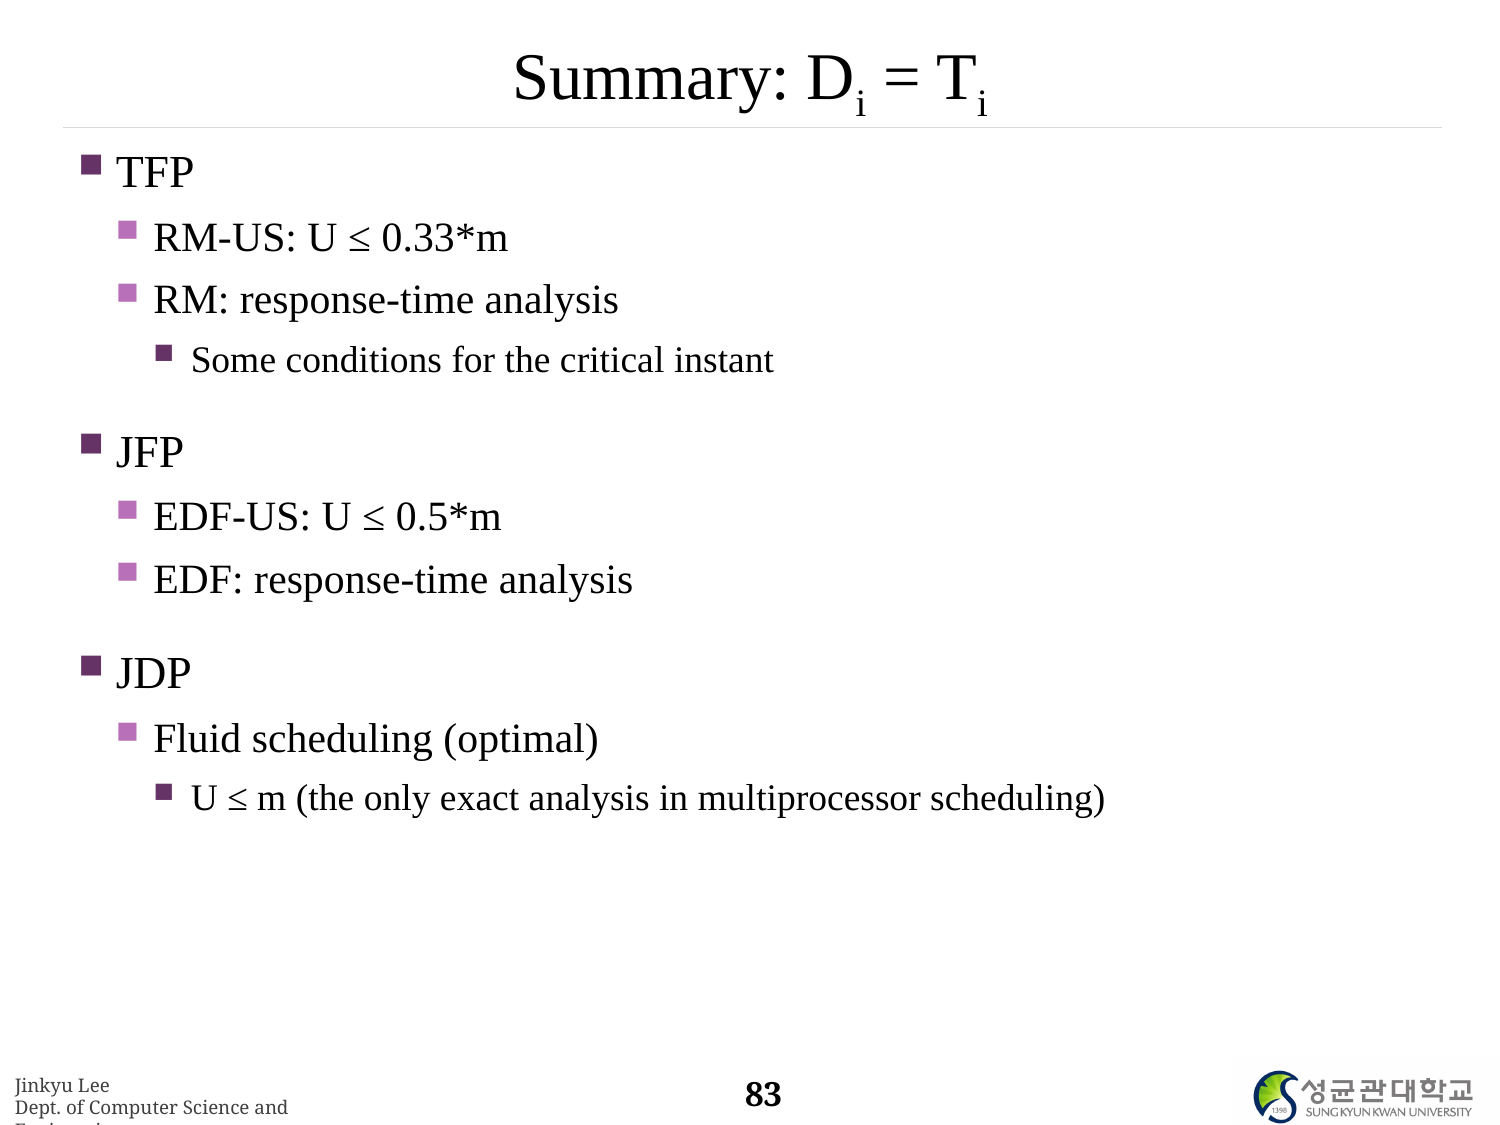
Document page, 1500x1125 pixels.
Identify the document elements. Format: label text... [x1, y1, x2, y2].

title Summary: Di = Ti [0, 25, 1500, 116]
picture [1231, 1055, 1500, 1125]
list TFP RM-US: U ≤ 0.33*m RM: response-time analysis Some conditions for the critical instant JFP EDF-US: U ≤ 0.5*m EDF: response-time analysis JDP Fluid scheduling (optimal) U ≤ m (the only exact analysis in multiprocessor scheduling) [63, 134, 1442, 1100]
